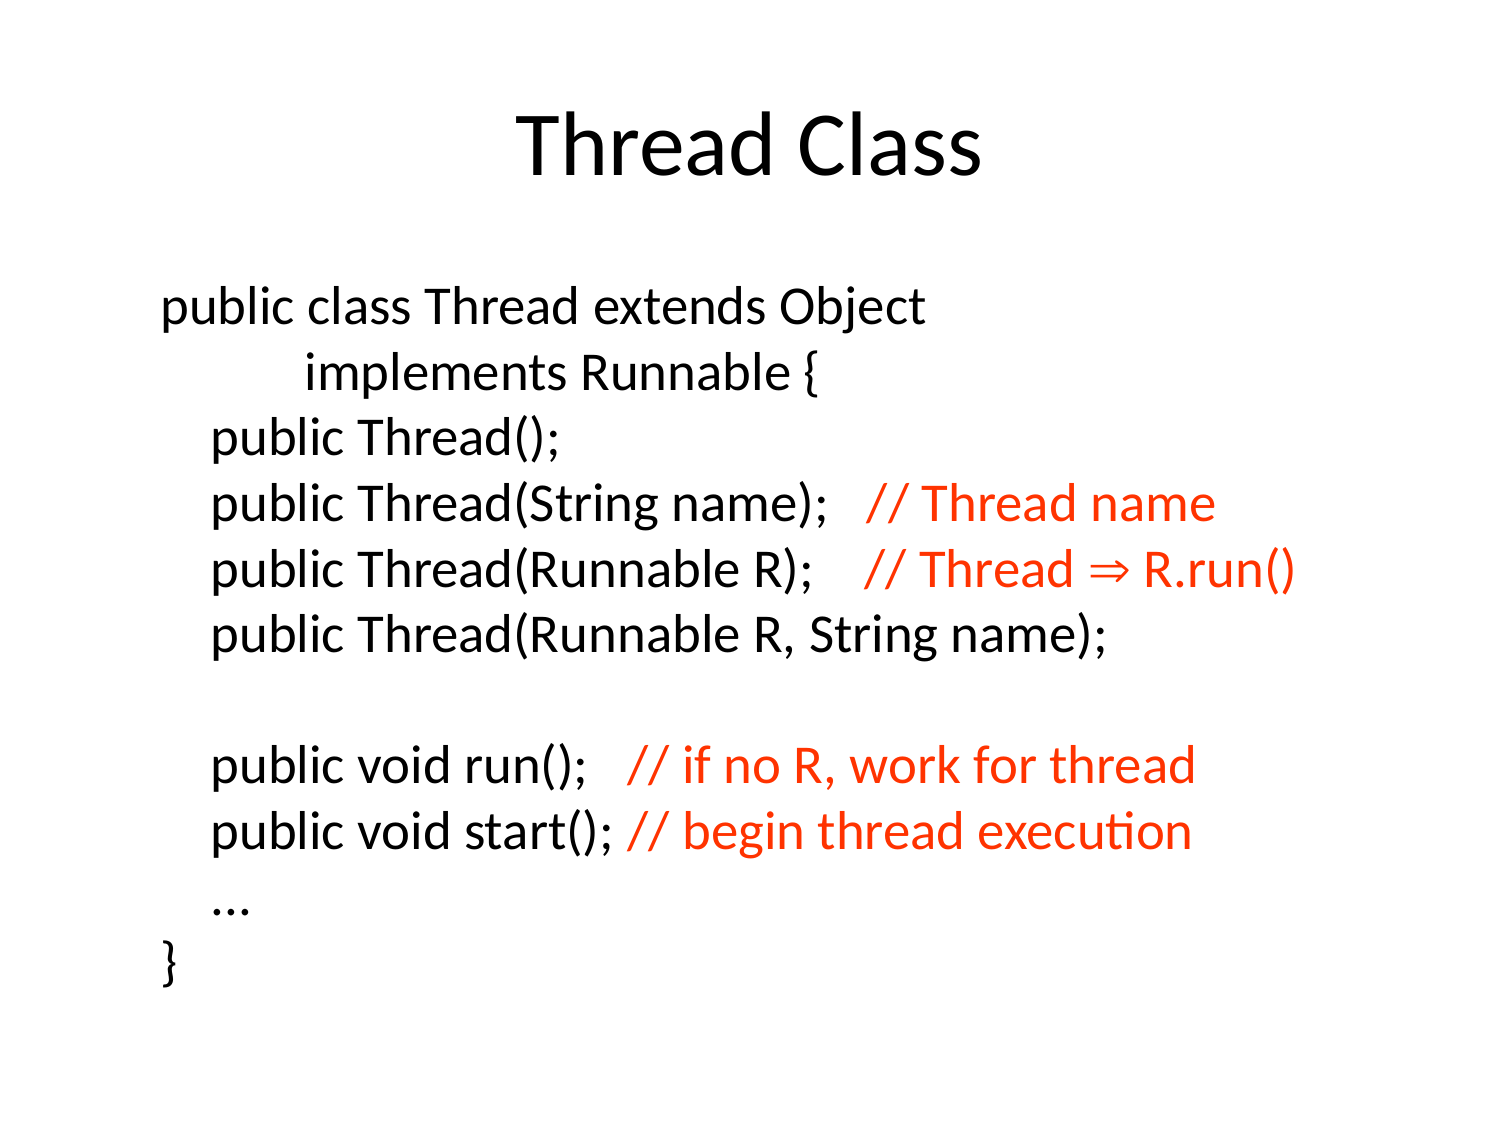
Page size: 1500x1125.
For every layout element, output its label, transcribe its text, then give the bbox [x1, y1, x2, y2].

list public class Thread extends Object implements Runnable { public Thread(); public Thread(String name); // Thread name public Thread(Runnable R); // Thread  R.run() public Thread(Runnable R, String name); public void run(); // if no R, work for thread public void start(); // begin thread execution ... } [75, 262, 1425, 1005]
title Thread Class [75, 45, 1425, 233]
